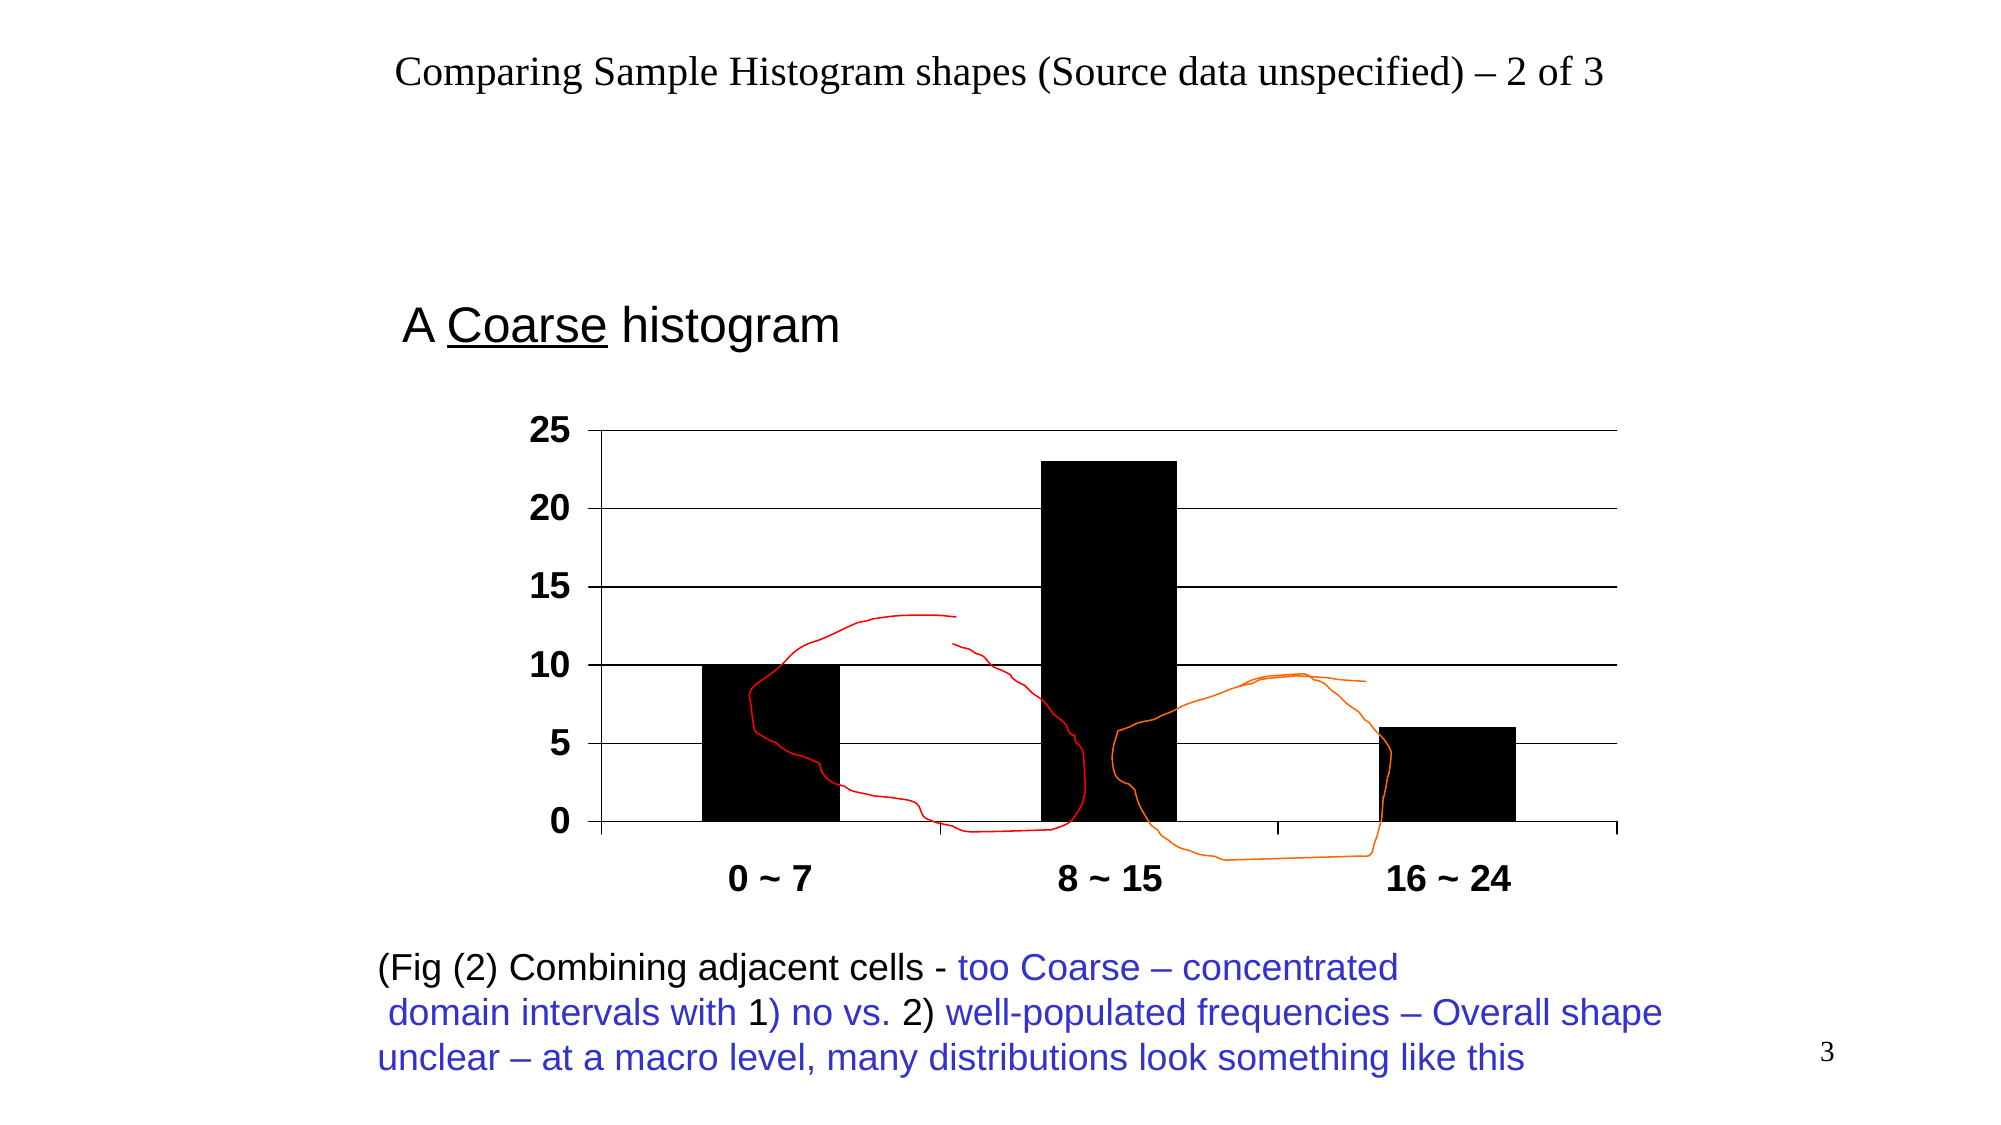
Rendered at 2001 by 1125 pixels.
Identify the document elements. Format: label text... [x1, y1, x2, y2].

title Comparing Sample Histogram shapes (Source data unspecified) – 2 of 3 [362, 24, 1638, 113]
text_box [362, 284, 1738, 1087]
slide_number 3 [1433, 1025, 1850, 1100]
